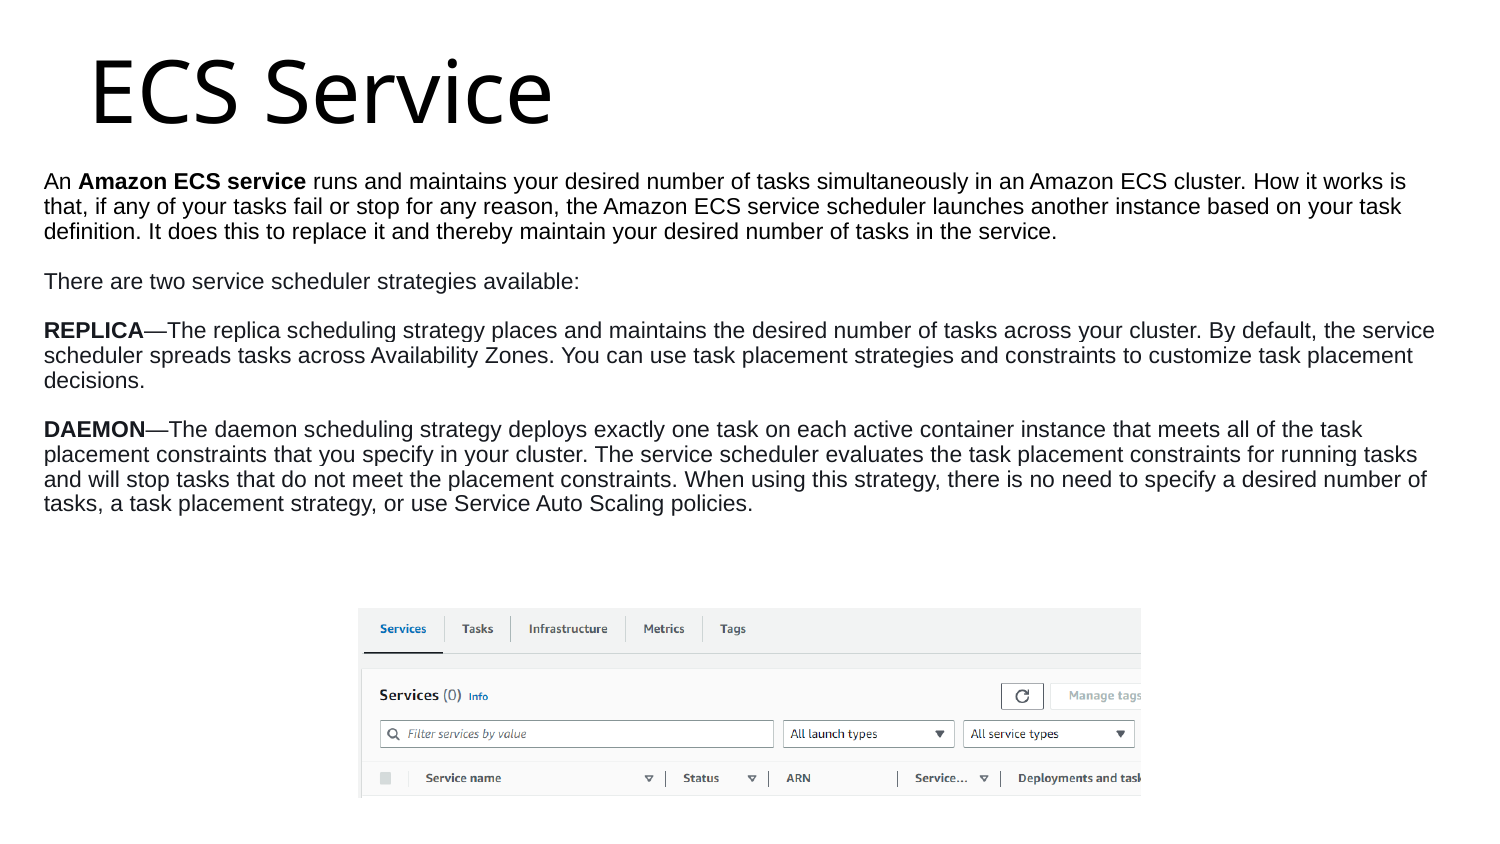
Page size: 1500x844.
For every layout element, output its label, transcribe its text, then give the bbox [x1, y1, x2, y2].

list An Amazon ECS service runs and maintains your desired number of tasks simultaneously in an Amazon ECS cluster. How it works is that, if any of your tasks fail or stop for any reason, the Amazon ECS service scheduler launches another instance based on your task definition. It does this to replace it and thereby maintain your desired number of tasks in the service. There are two service scheduler strategies available: REPLICA—The replica scheduling strategy places and maintains the desired number of tasks across your cluster. By default, the service scheduler spreads tasks across Availability Zones. You can use task placement strategies and constraints to customize task placement decisions. DAEMON—The daemon scheduling strategy deploys exactly one task on each active container instance that meets all of the task placement constraints that you specify in your cluster. The service scheduler evaluates the task placement constraints for running tasks and will stop tasks that do not meet the placement constraints. When using this strategy, there is no need to specify a desired number of tasks, a task placement strategy, or use Service Auto Scaling policies. [32, 164, 1454, 582]
picture [358, 608, 1142, 799]
title ECS Service [77, 33, 1048, 157]
